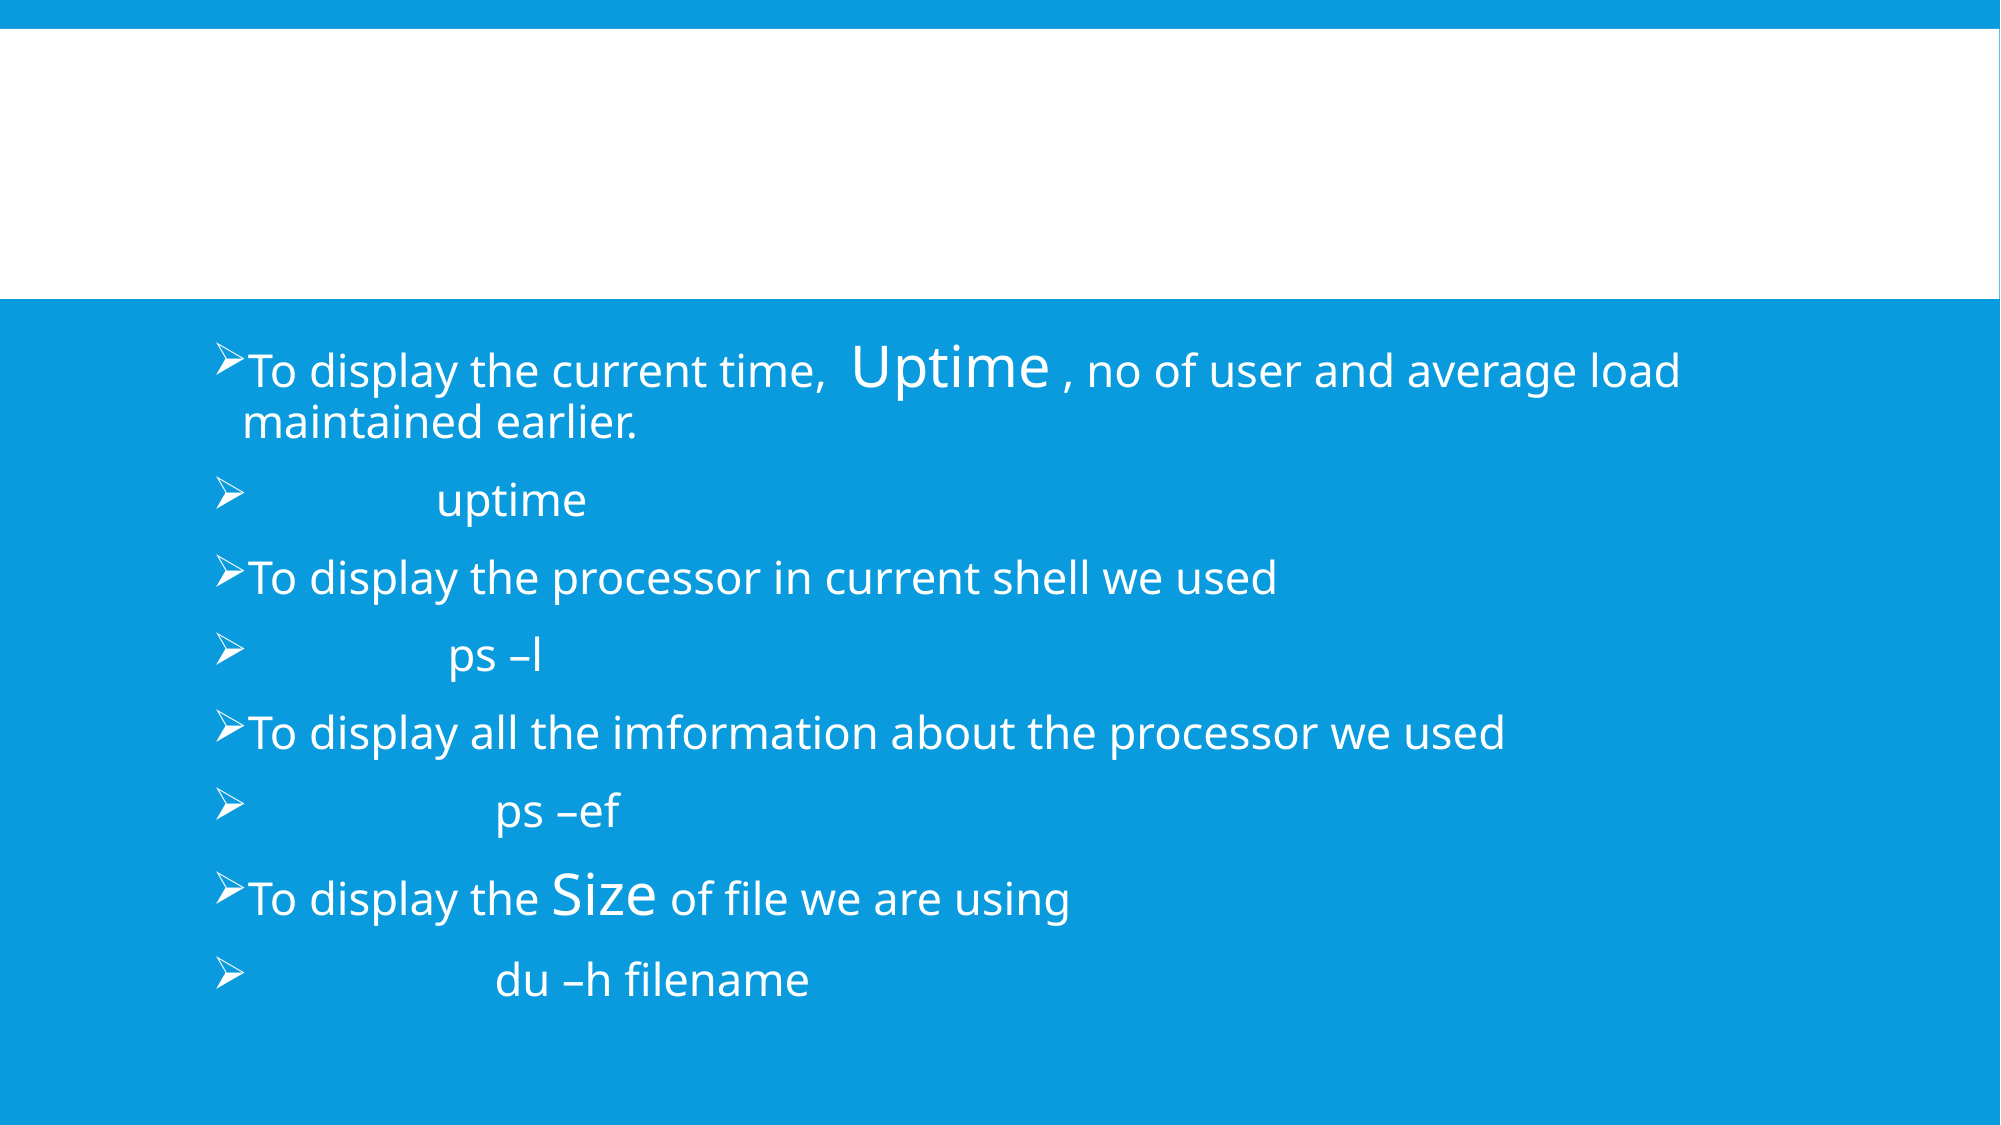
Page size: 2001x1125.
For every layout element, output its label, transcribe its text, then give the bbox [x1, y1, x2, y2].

list To display the current time, Uptime , no of user and average load maintained earlier. uptime To display the processor in current shell we used ps –l To display all the imformation about the processor we used ps –ef To display the Size of file we are using du –h filename [197, 329, 1803, 1020]
